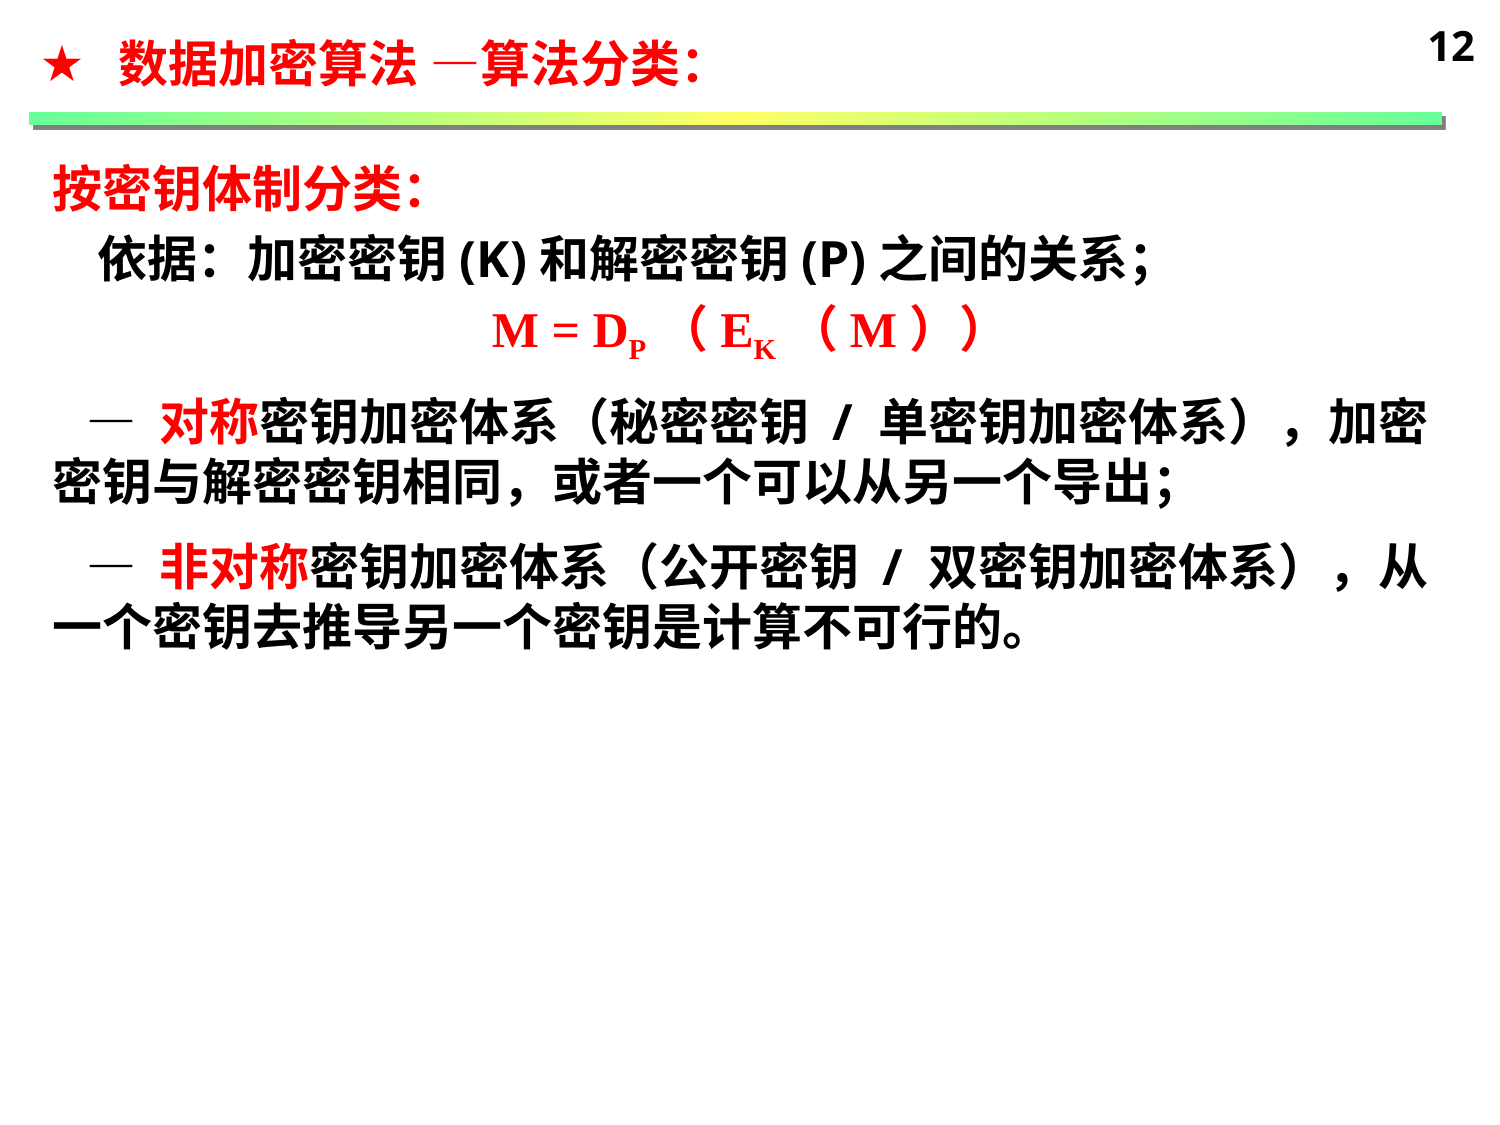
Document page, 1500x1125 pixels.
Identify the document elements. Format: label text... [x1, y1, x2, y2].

text_box [29, 112, 1442, 125]
text_box 按密钥体制分类： 依据：加密密钥(K)和解密密钥(P)之间的关系； M = DP（EK（M）） — 对称密钥加密体系（秘密密钥 / 单密钥加密体系），加密密钥与解密密钥相同，或者一个可以从另一个导出； — 非对称密钥加密体系（公开密钥 / 双密钥加密体系），从一个密钥去推导另一个密钥是计算不可行的。 [37, 149, 1475, 663]
text_box 数据加密算法 —算法分类： [24, 24, 1000, 100]
text_box 12 [1412, 11, 1491, 77]
